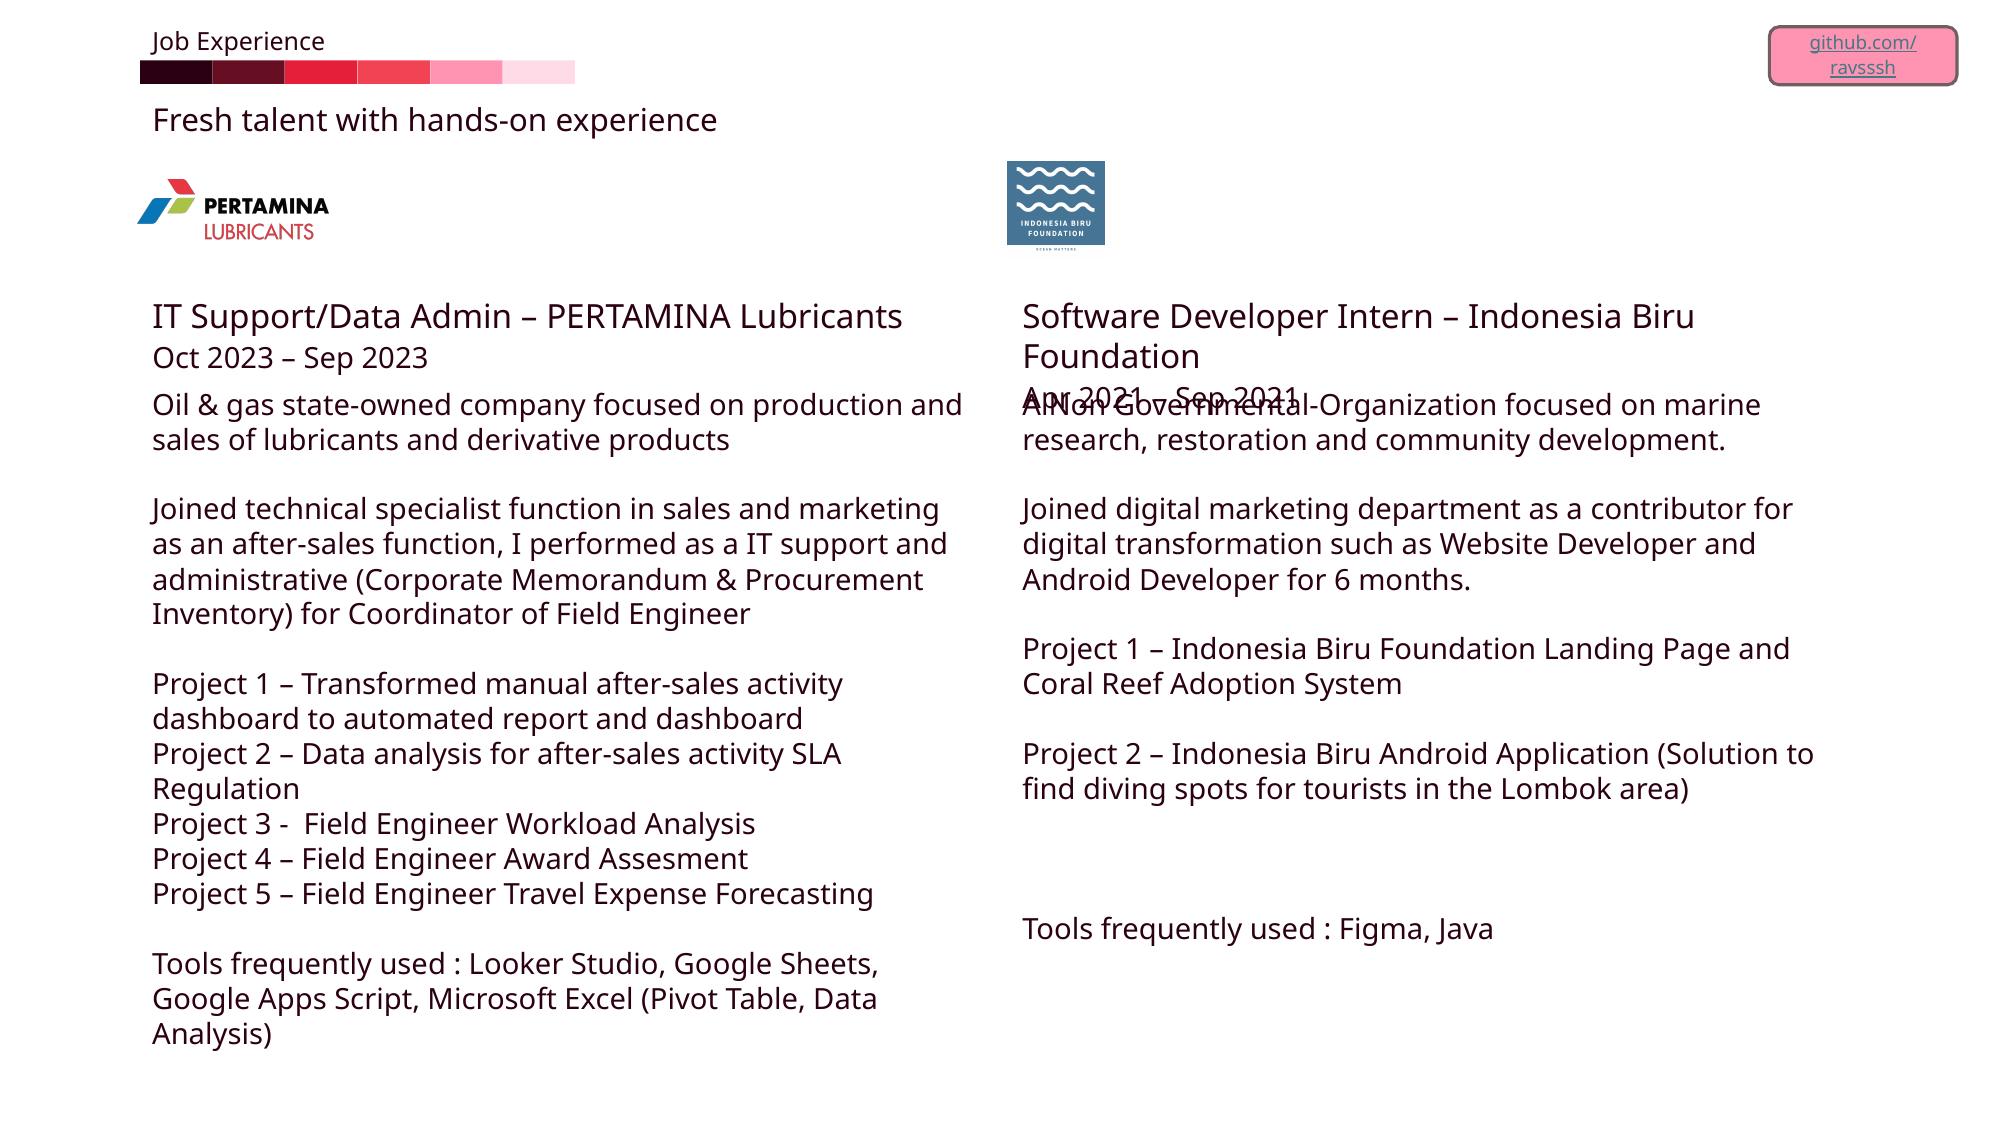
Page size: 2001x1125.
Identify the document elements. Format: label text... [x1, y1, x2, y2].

text_box A Non Governmental-Organization focused on marine research, restoration and community development. Joined digital marketing department as a contributor for digital transformation such as Website Developer and Android Developer for 6 months. Project 1 – Indonesia Biru Foundation Landing Page and Coral Reef Adoption System Project 2 – Indonesia Biru Android Application (Solution to find diving spots for tourists in the Lombok area) Tools frequently used : Figma, Java [1007, 378, 1863, 953]
title Fresh talent with hands-on experience [137, 96, 987, 147]
text_box Software Developer Intern – Indonesia Biru Foundation Apr 2021 – Sep 2021 [1007, 287, 1822, 378]
picture [1007, 160, 1105, 259]
list Job Experience [137, 21, 500, 58]
picture [136, 179, 329, 241]
text_box IT Support/Data Admin – PERTAMINA Lubricants Oct 2023 – Sep 2023 [137, 287, 952, 378]
text_box Oil & gas state-owned company focused on production and sales of lubricants and derivative products Joined technical specialist function in sales and marketing as an after-sales function, I performed as a IT support and administrative (Corporate Memorandum & Procurement Inventory) for Coordinator of Field Engineer Project 1 – Transformed manual after-sales activity dashboard to automated report and dashboard Project 2 – Data analysis for after-sales activity SLA Regulation Project 3 - Field Engineer Workload Analysis Project 4 – Field Engineer Award Assesment Project 5 – Field Engineer Travel Expense Forecasting Tools frequently used : Looker Studio, Google Sheets, Google Apps Script, Microsoft Excel (Pivot Table, Data Analysis) [137, 378, 993, 1058]
